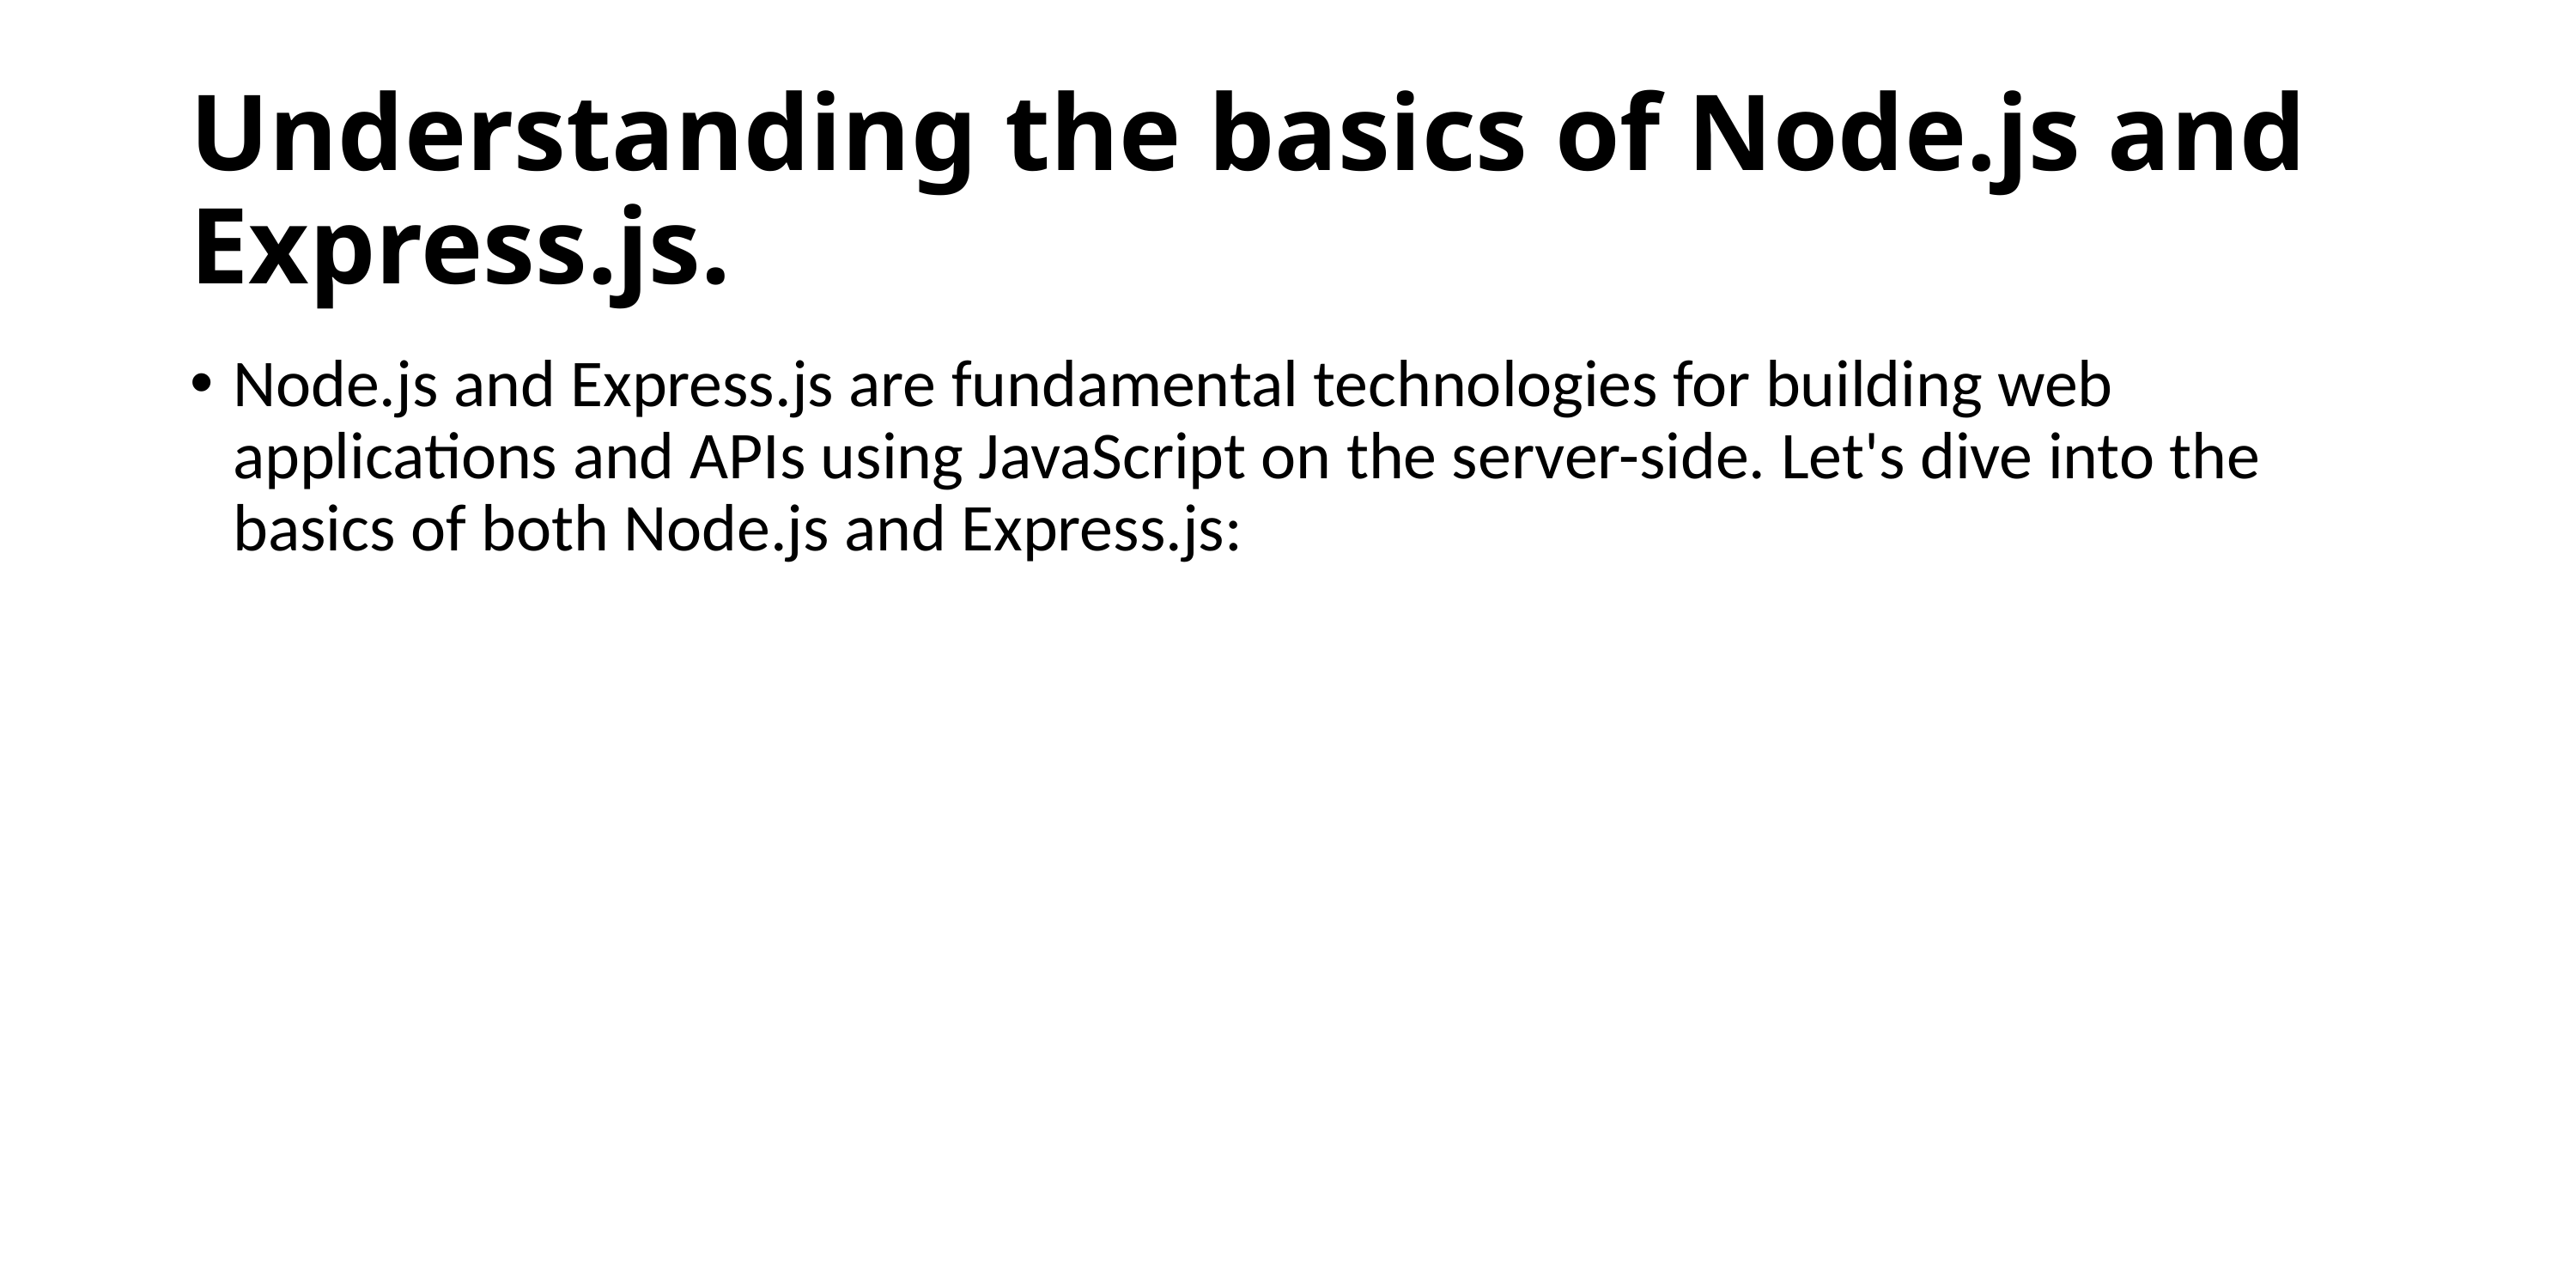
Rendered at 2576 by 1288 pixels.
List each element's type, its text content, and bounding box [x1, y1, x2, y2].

list Node.js and Express.js are fundamental technologies for building web applications and APIs using JavaScript on the server-side. Let's dive into the basics of both Node.js and Express.js: [177, 343, 2399, 1161]
title Understanding the basics of Node.js and Express.js. [177, 68, 2399, 318]
